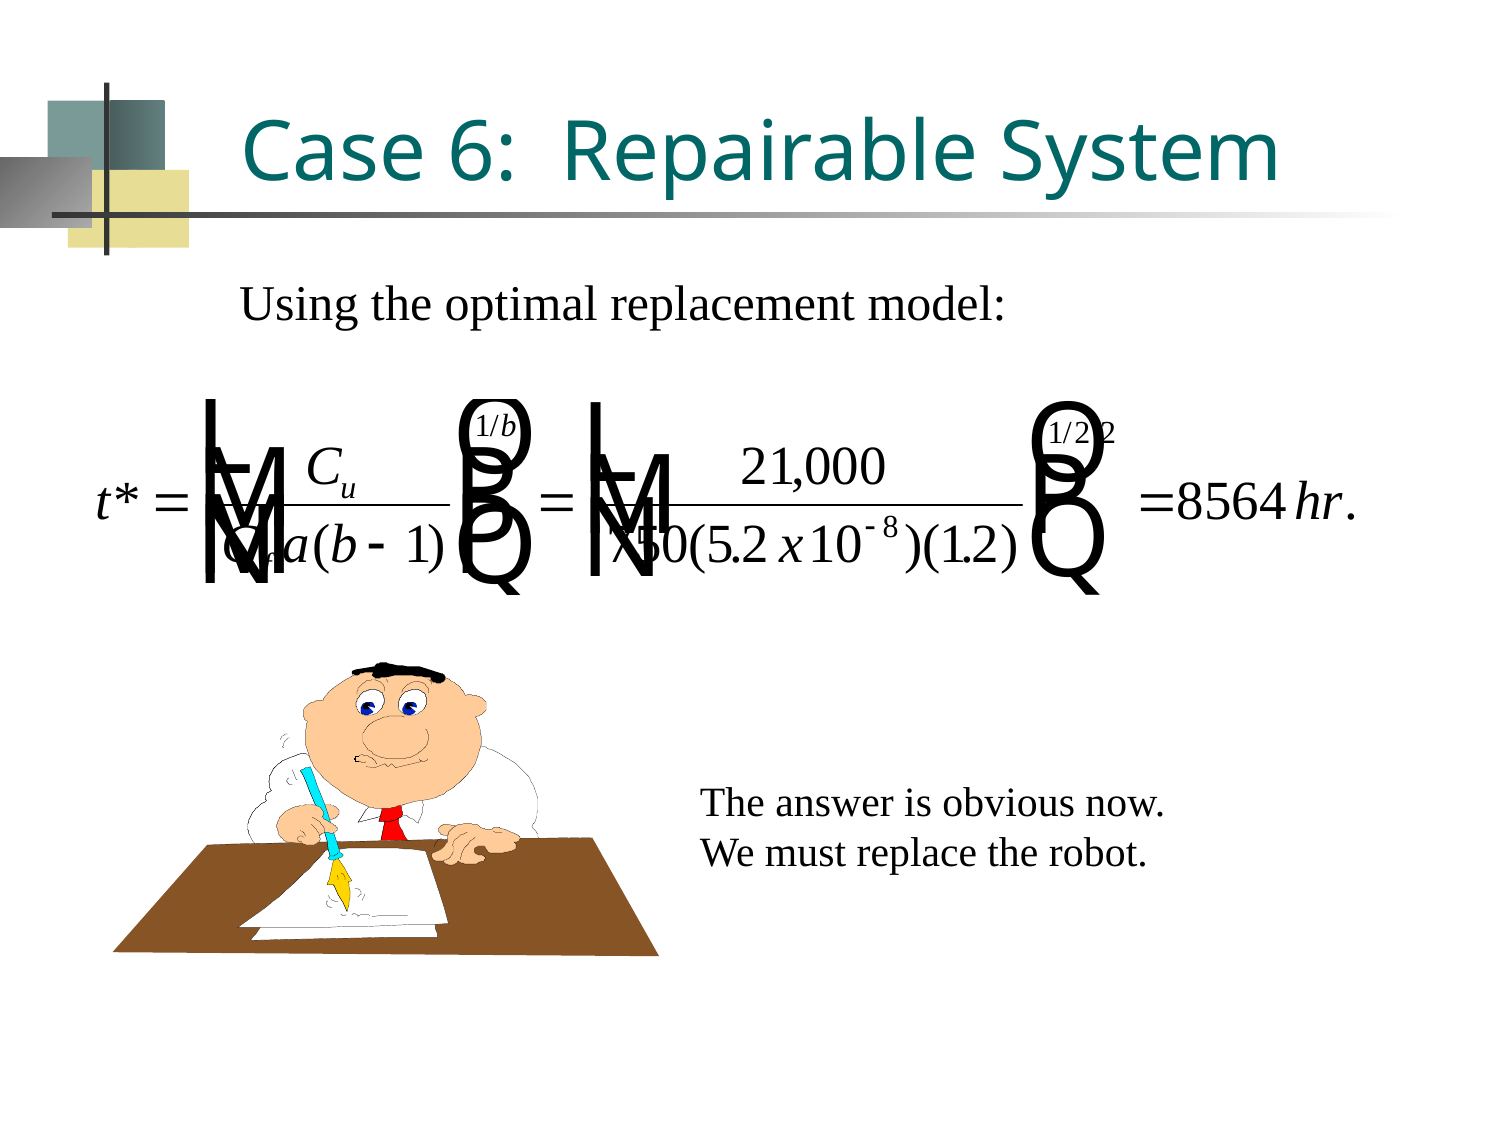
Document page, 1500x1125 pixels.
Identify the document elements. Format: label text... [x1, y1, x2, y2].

text_box Using the optimal replacement model: [224, 262, 1023, 338]
title Case 6: Repairable System [225, 75, 1391, 205]
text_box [87, 399, 1363, 595]
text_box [112, 662, 1182, 957]
